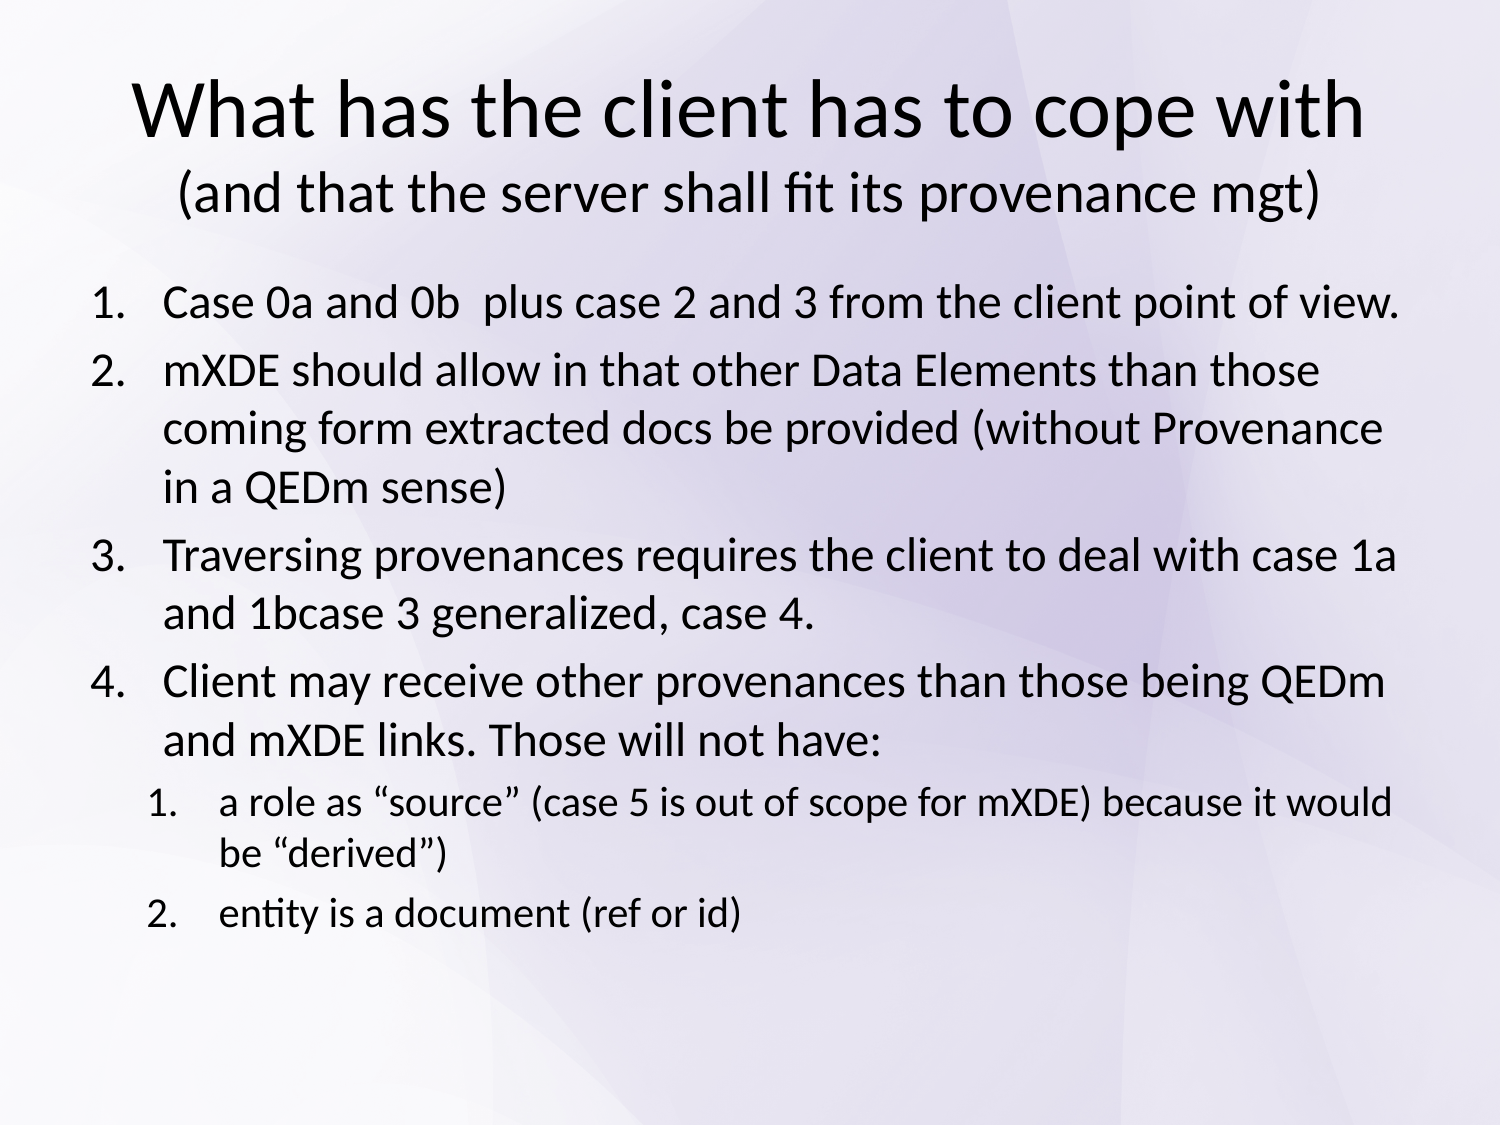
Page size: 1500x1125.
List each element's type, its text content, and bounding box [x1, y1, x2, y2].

list Case 0a and 0b plus case 2 and 3 from the client point of view. mXDE should allow in that other Data Elements than those coming form extracted docs be provided (without Provenance in a QEDm sense) Traversing provenances requires the client to deal with case 1a and 1bcase 3 generalized, case 4. Client may receive other provenances than those being QEDm and mXDE links. Those will not have: a role as “source” (case 5 is out of scope for mXDE) because it would be “derived”) entity is a document (ref or id) [75, 262, 1425, 1005]
title What has the client has to cope with (and that the server shall fit its provenance mgt) [75, 45, 1425, 233]
